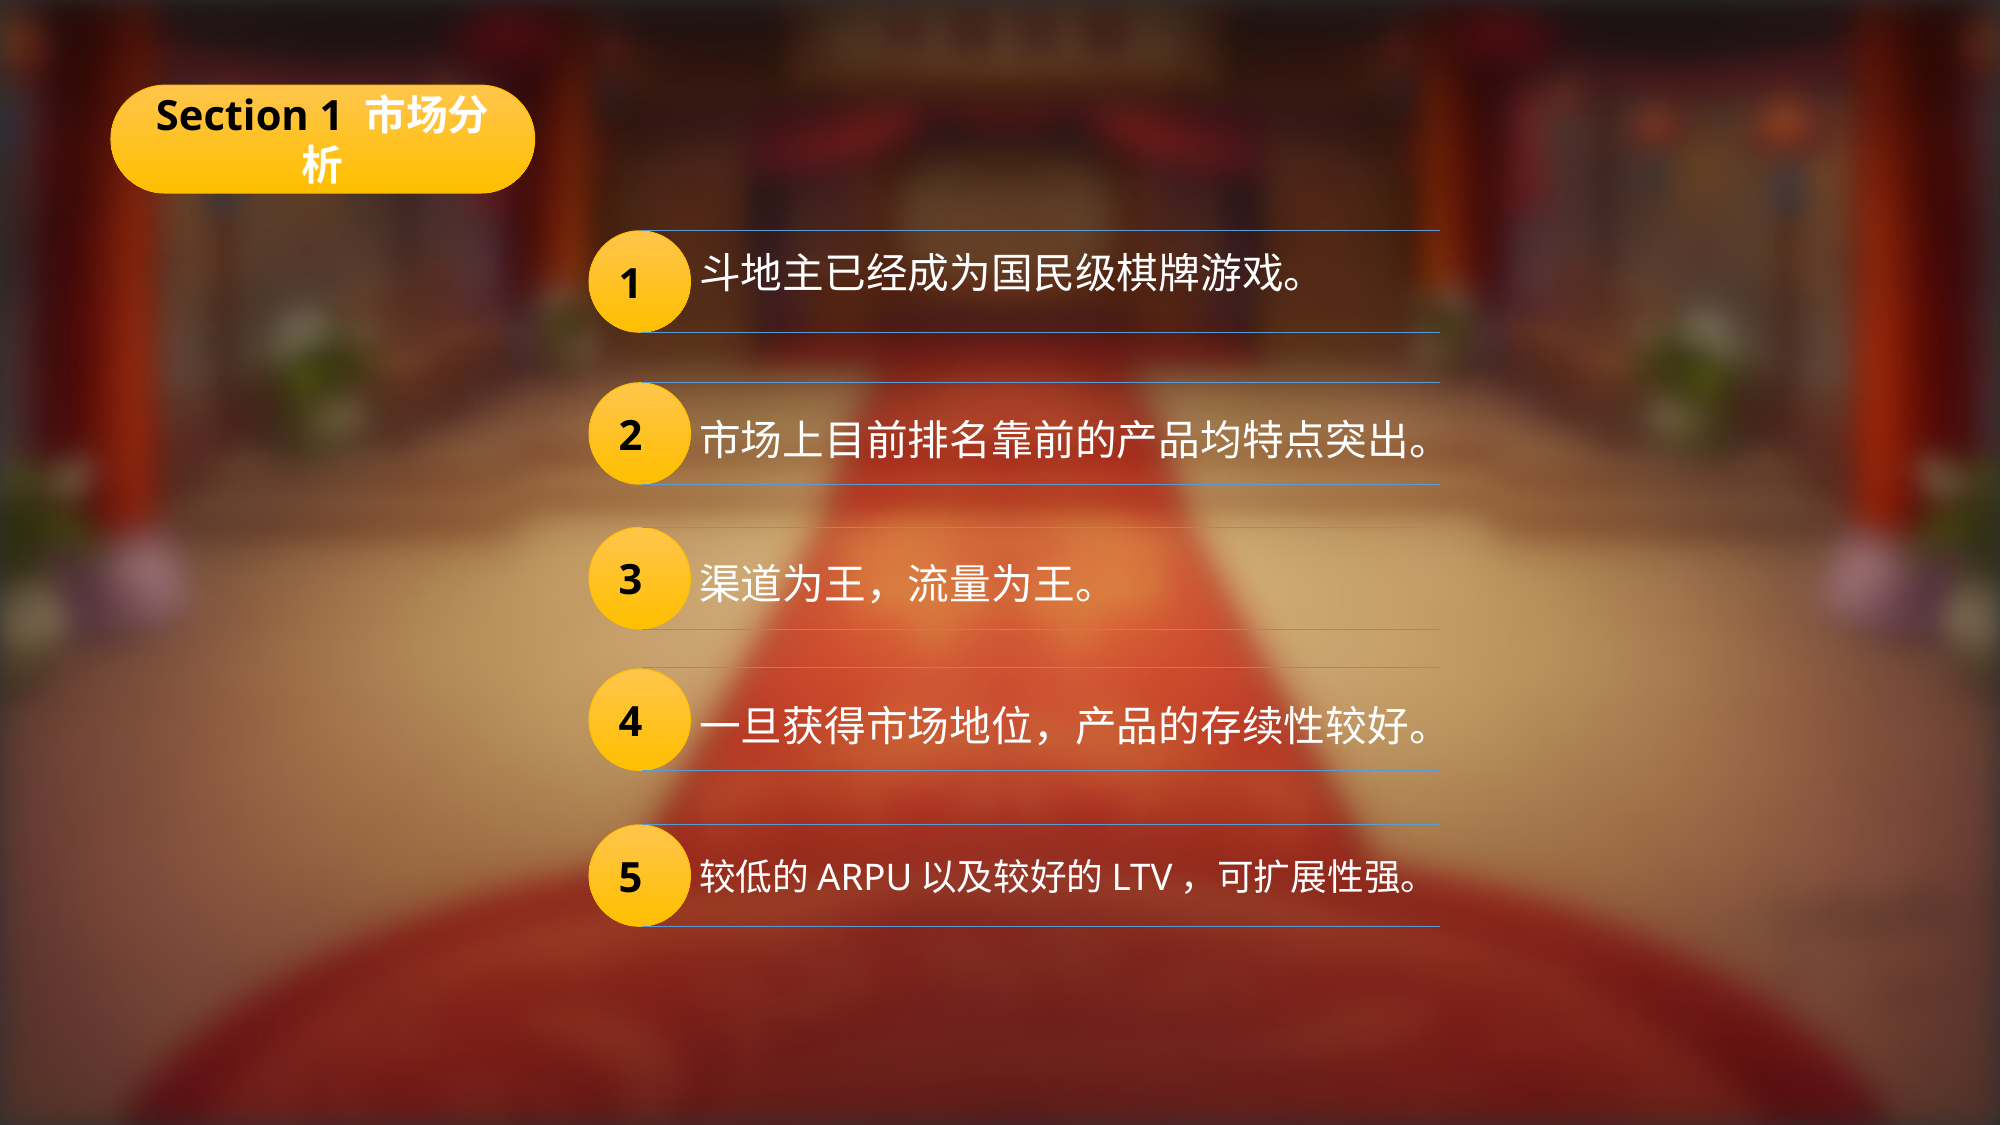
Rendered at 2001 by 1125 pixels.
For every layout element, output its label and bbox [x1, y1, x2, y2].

text_box [588, 667, 1441, 771]
text_box [588, 230, 1441, 333]
text_box [588, 824, 1441, 927]
text_box [588, 382, 1441, 485]
list [0, 0, 2000, 1125]
text_box [588, 527, 1441, 630]
